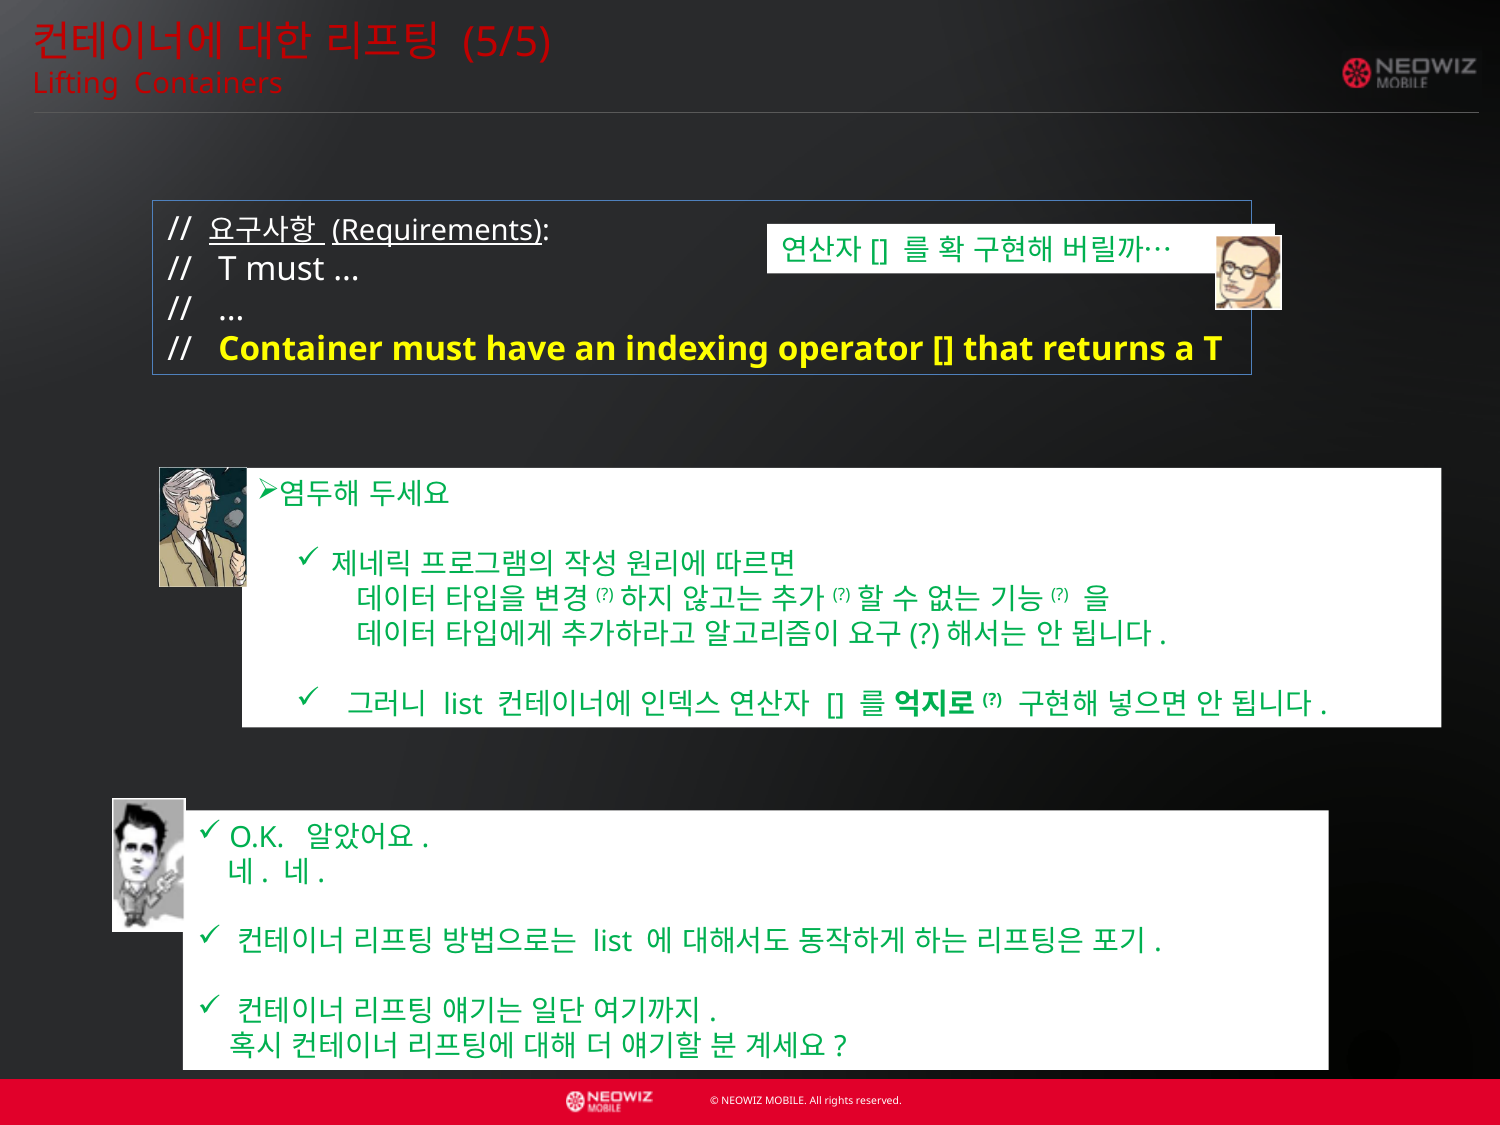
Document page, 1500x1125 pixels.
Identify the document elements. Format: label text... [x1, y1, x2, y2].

text_box O.K. 알았어요. 네. 네. 컨테이너 리프팅 방법으로는 list 에 대해서도 동작하게 하는 리프팅은 포기. 컨테이너 리프팅 얘기는 일단 여기까지. 혹시 컨테이너 리프팅에 대해 더 얘기할 분 계세요? [182, 810, 1329, 1070]
picture [0, 0, 1500, 1125]
text_box 염두해 두세요 제네릭 프로그램의 작성 원리에 따르면 데이터 타입을 변경(?)하지 않고는 추가(?)할 수 없는 기능(?) 을 데이터 타입에게 추가하라고 알고리즘이 요구(?)해서는 안 됩니다. 그러니 list 컨테이너에 인덱스 연산자 [] 를 억지로(?) 구현해 넣으면 안 됩니다. [242, 467, 1442, 728]
text_box 연산자[] 를 확 구현해 버릴까… [767, 223, 1275, 274]
text_box // 요구사항 (Requirements): // T must … // … // Container must have an indexing operator [] that returns a T [152, 200, 1252, 375]
text_box 컨테이너에 대한 리프팅 (5/5) Lifting Containers [17, 0, 1368, 114]
